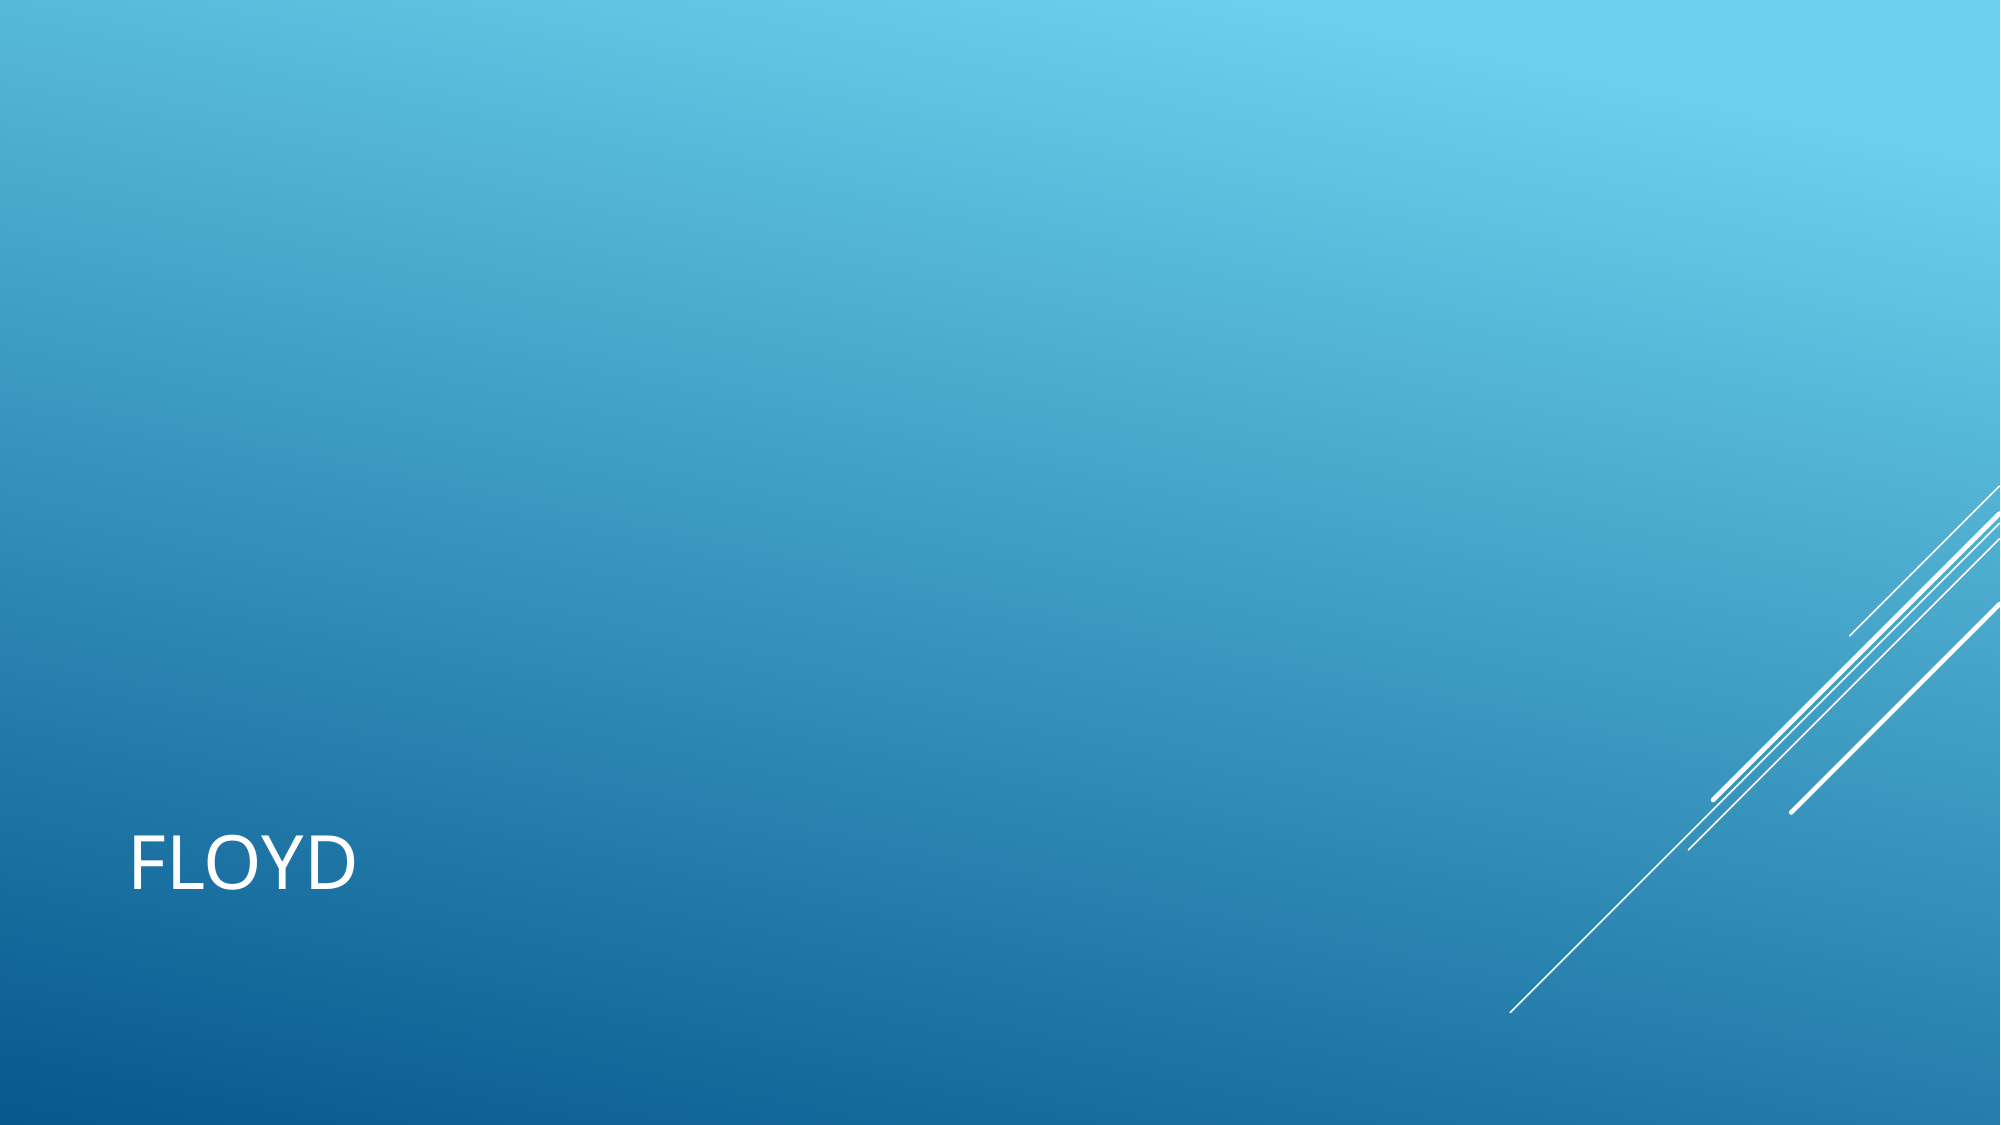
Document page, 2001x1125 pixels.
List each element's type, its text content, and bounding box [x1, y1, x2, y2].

title Floyd [112, 736, 1513, 984]
